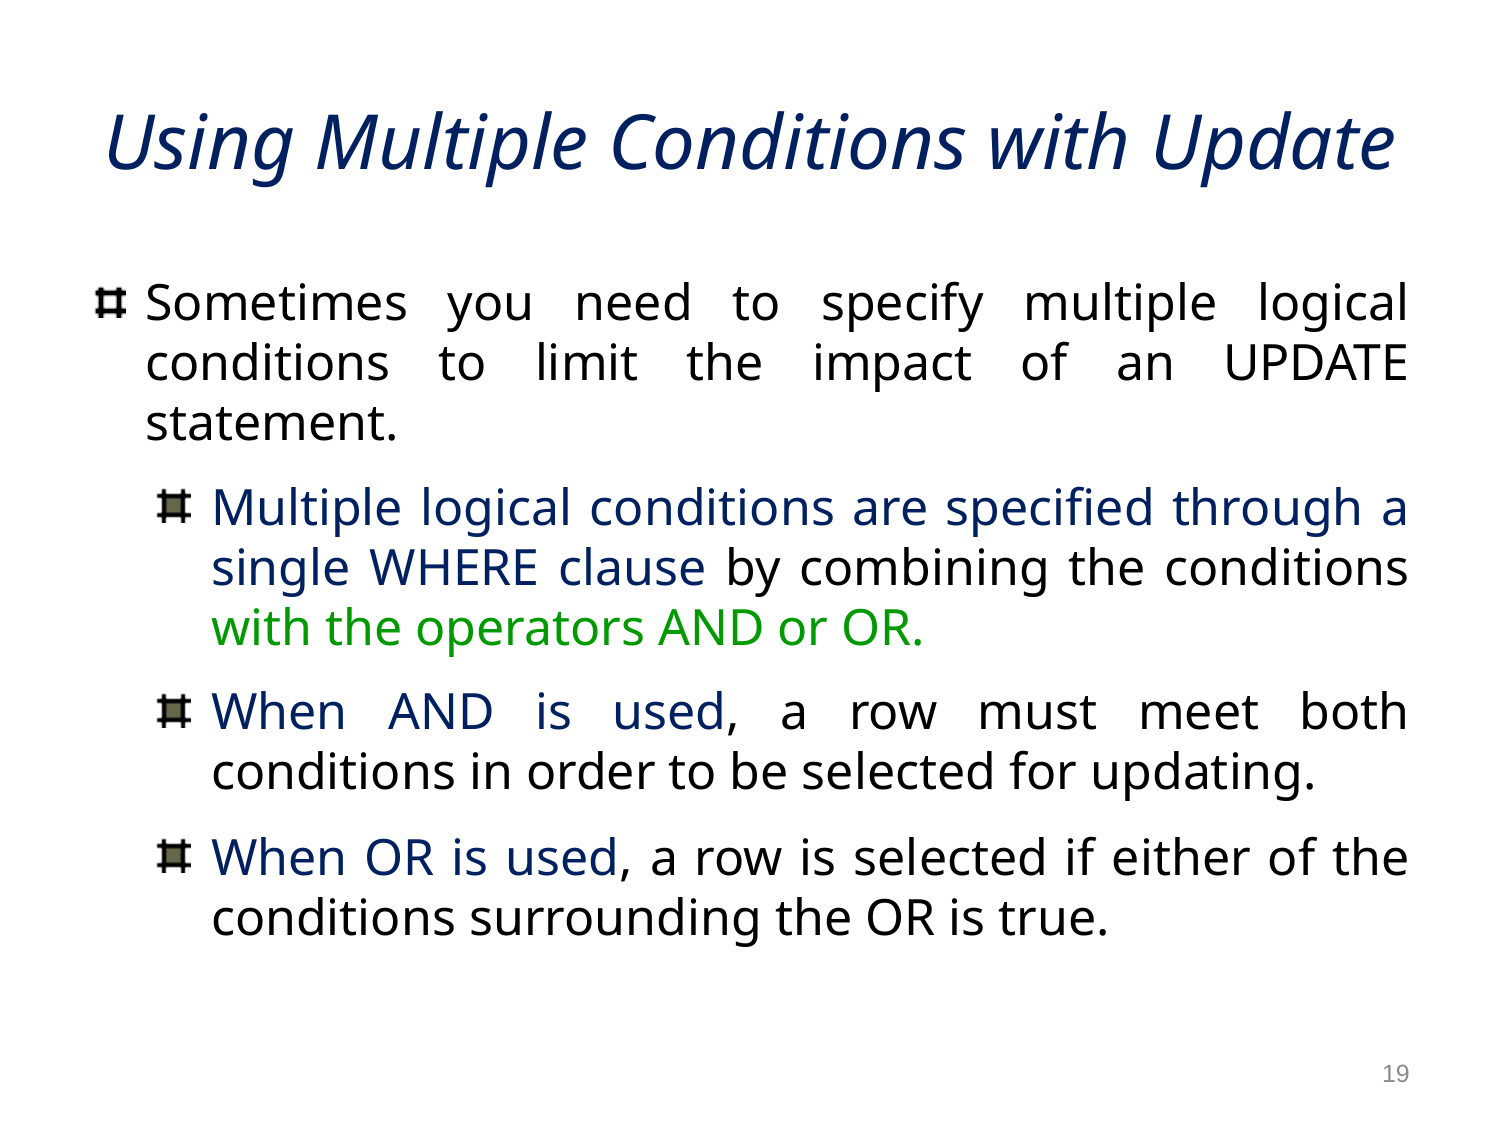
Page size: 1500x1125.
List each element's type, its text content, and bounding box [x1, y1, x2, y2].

picture [90, 282, 126, 318]
picture [155, 837, 191, 873]
slide_number 19 [1074, 1042, 1425, 1103]
title Using Multiple Conditions with Update [75, 45, 1425, 233]
picture [155, 692, 191, 728]
picture [155, 487, 191, 523]
list Sometimes you need to specify multiple logical conditions to limit the impact of an UPDATE statement. Multiple logical conditions are specified through a single WHERE clause by combining the conditions with the operators AND or OR. When AND is used, a row must meet both conditions in order to be selected for updating. When OR is used, a row is selected if either of the conditions surrounding the OR is true. [75, 262, 1425, 1005]
